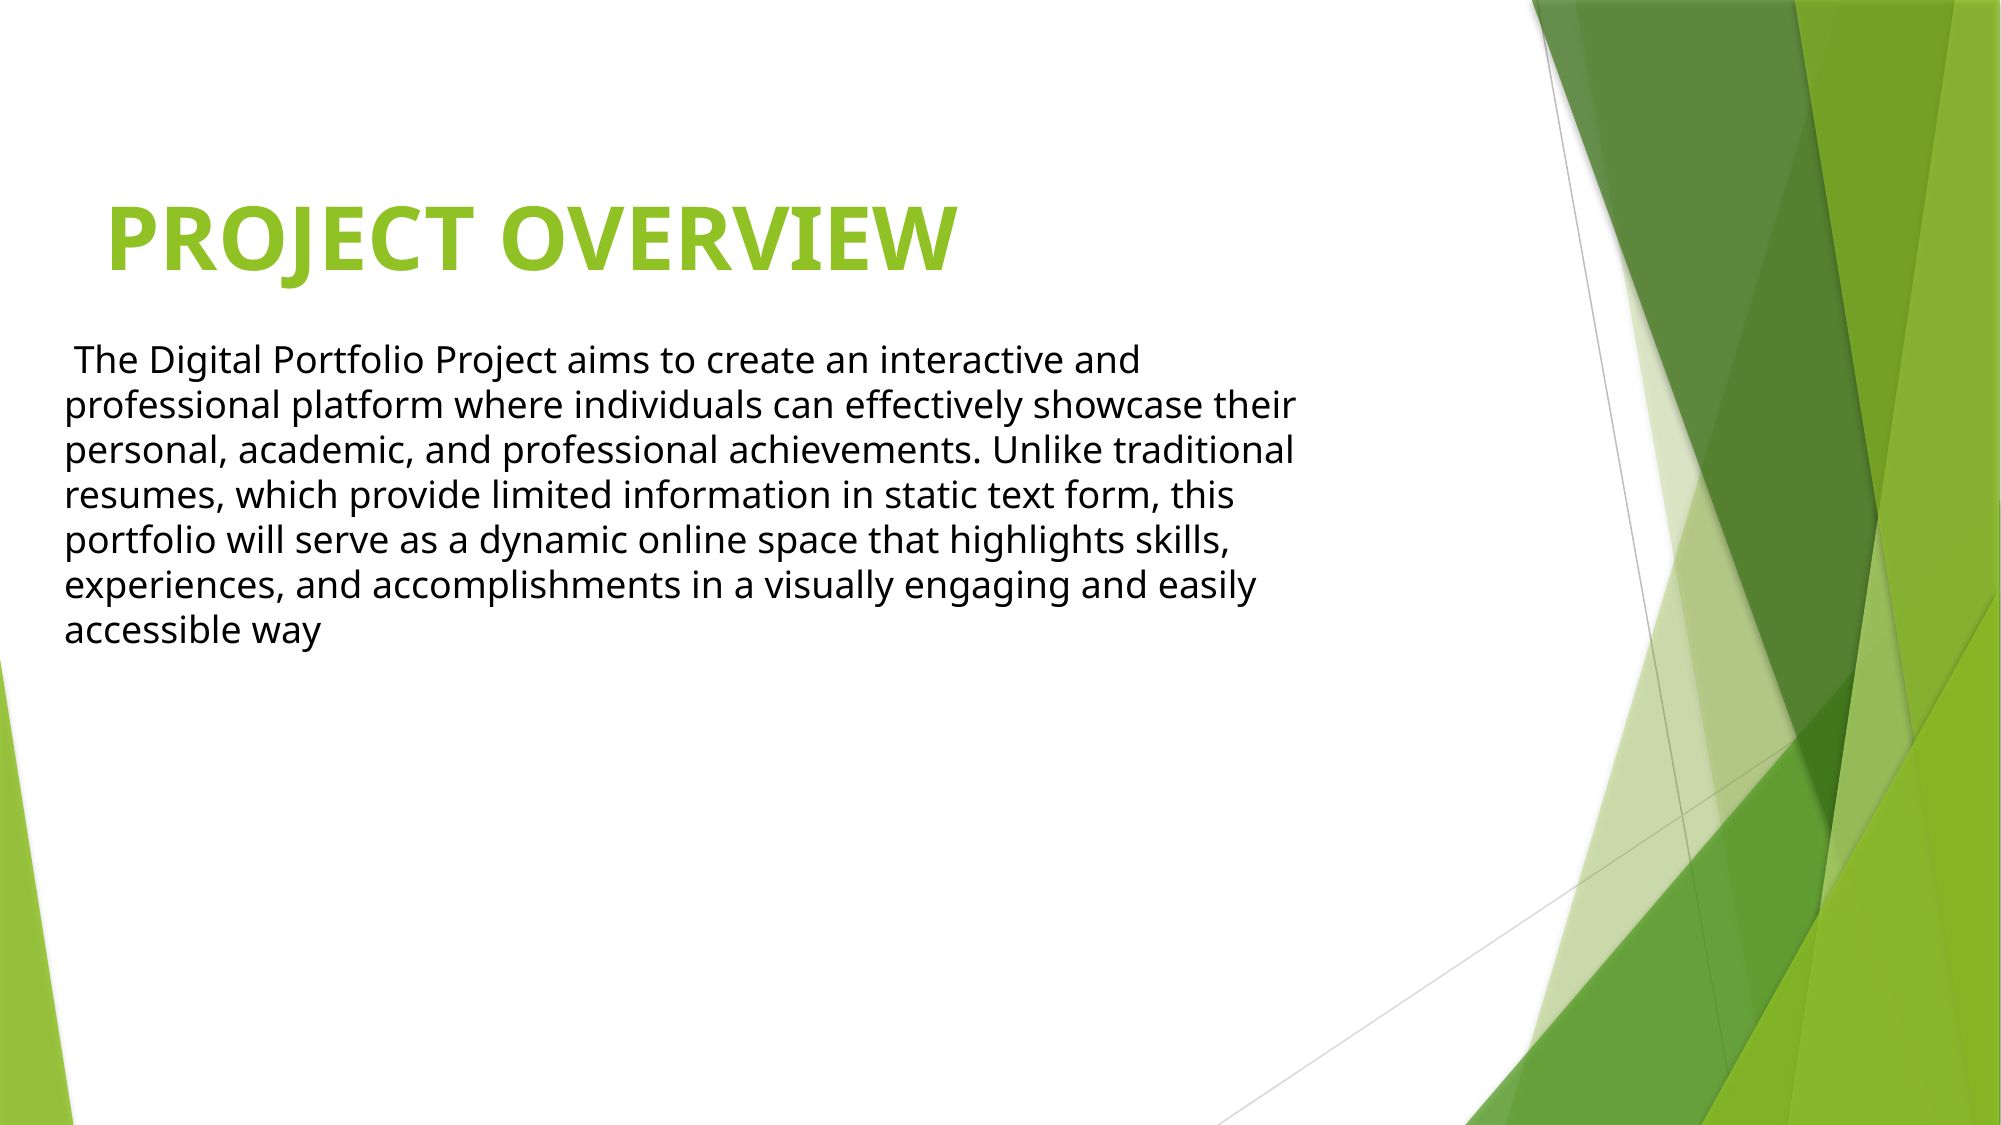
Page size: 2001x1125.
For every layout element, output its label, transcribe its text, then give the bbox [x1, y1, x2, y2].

title PROJECT OVERVIEW [102, 178, 1324, 328]
text_box The Digital Portfolio Project aims to create an interactive and professional platform where individuals can effectively showcase their personal, academic, and professional achievements. Unlike traditional resumes, which provide limited information in static text form, this portfolio will serve as a dynamic online space that highlights skills, experiences, and accomplishments in a visually engaging and easily accessible way [49, 328, 1324, 658]
